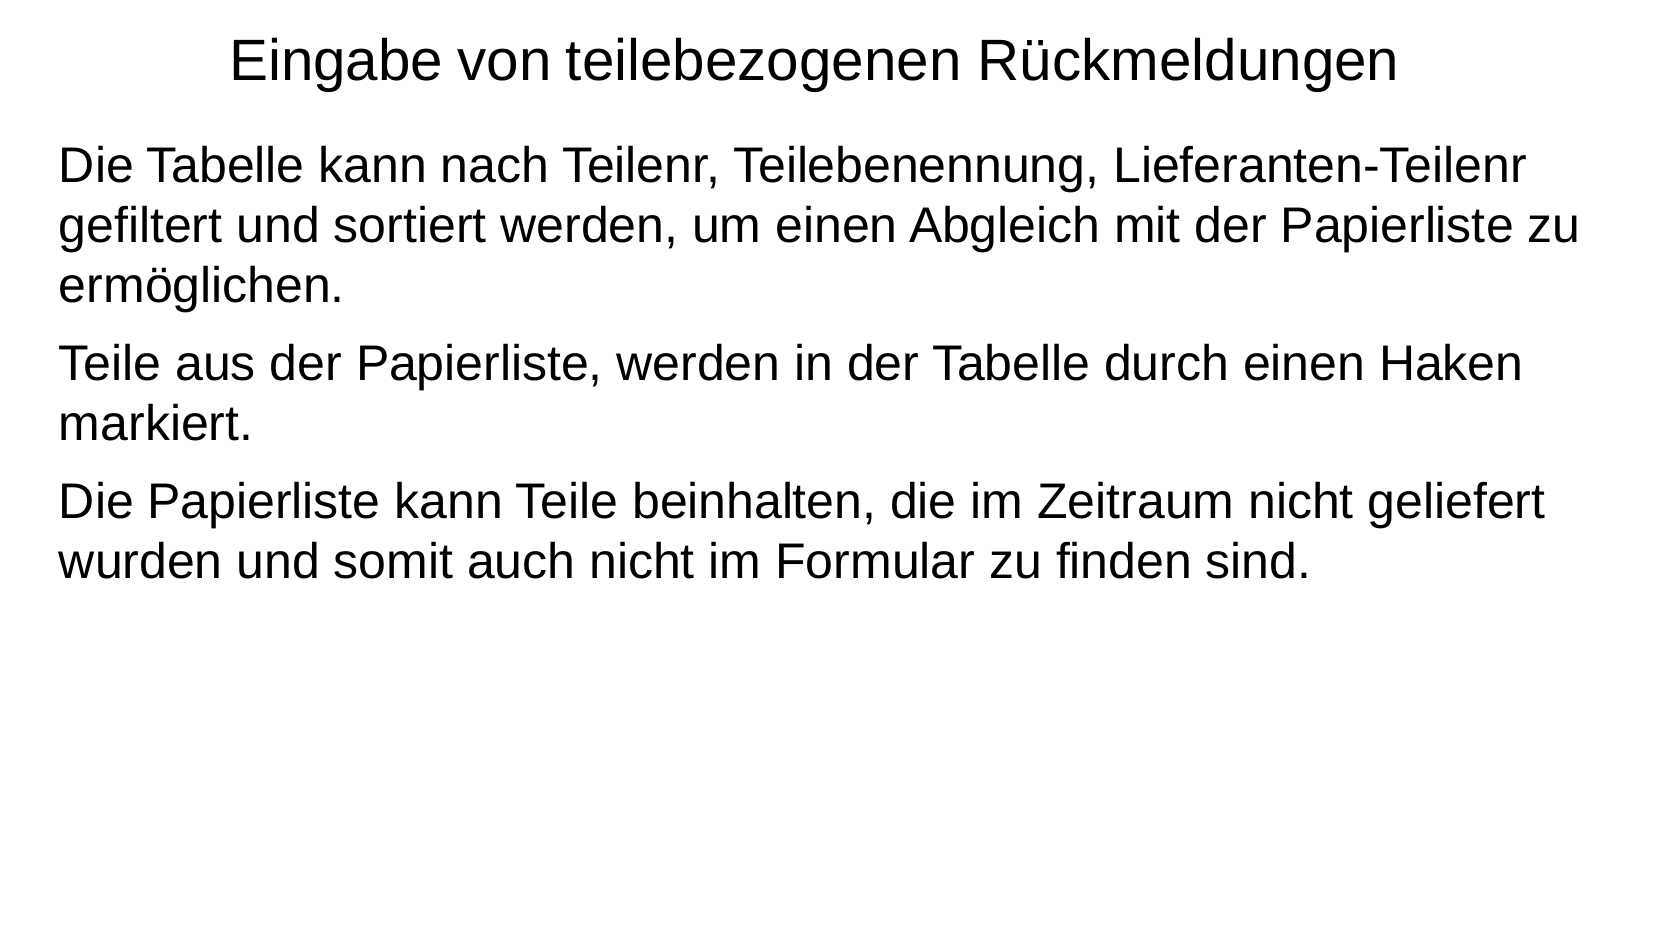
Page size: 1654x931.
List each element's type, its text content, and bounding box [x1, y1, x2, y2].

title Eingabe von teilebezogenen Rückmeldungen [70, 21, 1559, 87]
text_box Die Tabelle kann nach Teilenr, Teilebenennung, Lieferanten-Teilenr gefiltert und sortiert werden, um einen Abgleich mit der Papierliste zu ermöglichen. Teile aus der Papierliste, werden in der Tabelle durch einen Haken markiert. Die Papierliste kann Teile beinhalten, die im Zeitraum nicht geliefert wurden und somit auch nicht im Formular zu finden sind. [58, 132, 1654, 768]
